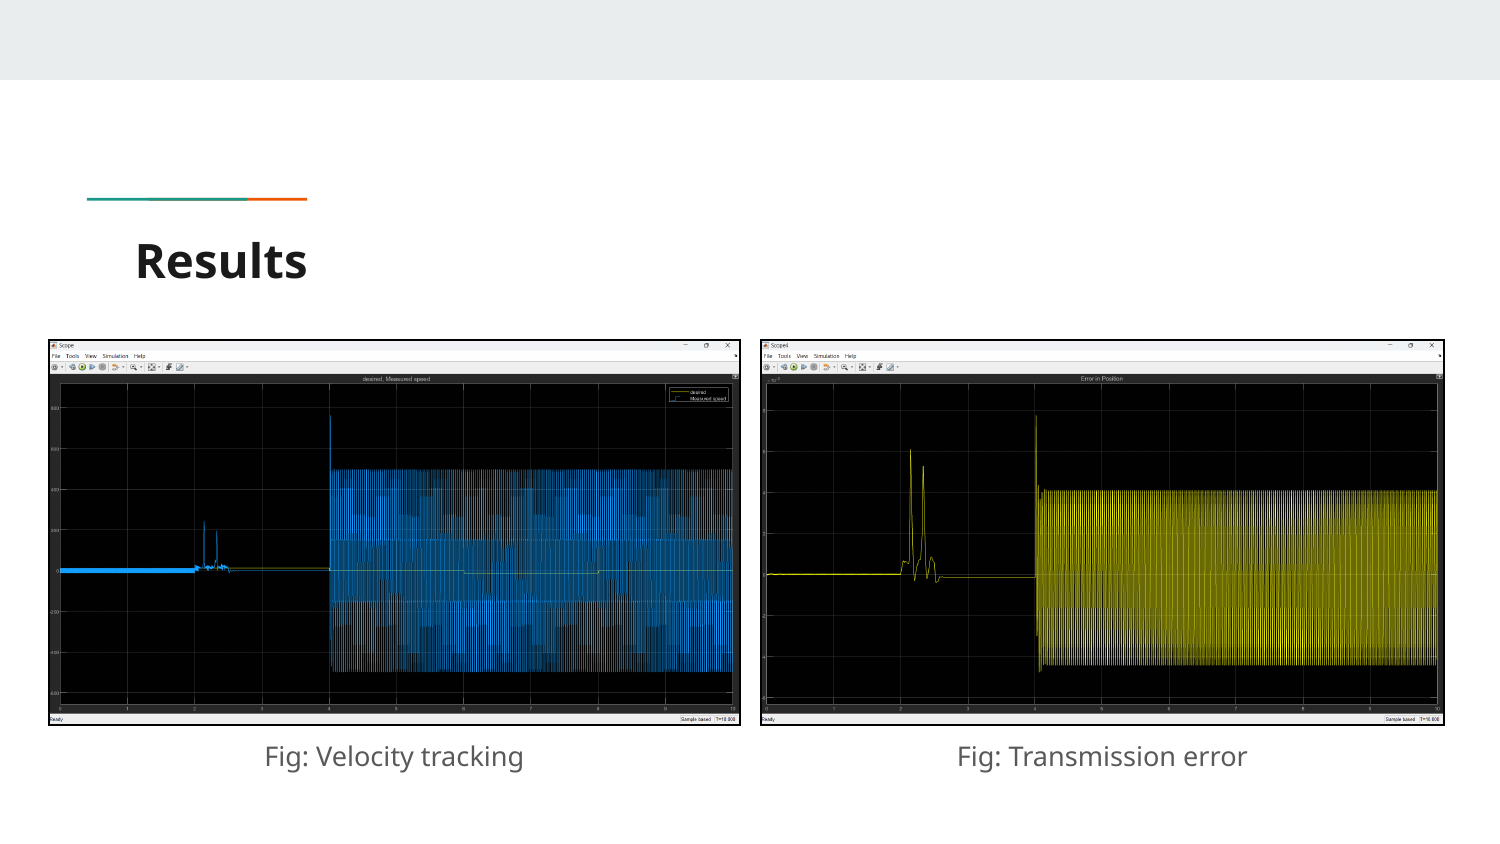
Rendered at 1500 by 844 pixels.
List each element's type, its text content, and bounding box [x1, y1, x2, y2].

text_box Fig: Transmission error [752, 724, 1453, 787]
title Results [119, 216, 1381, 305]
picture [49, 340, 739, 725]
picture [761, 340, 1443, 725]
text_box Fig: Velocity tracking [44, 724, 745, 787]
